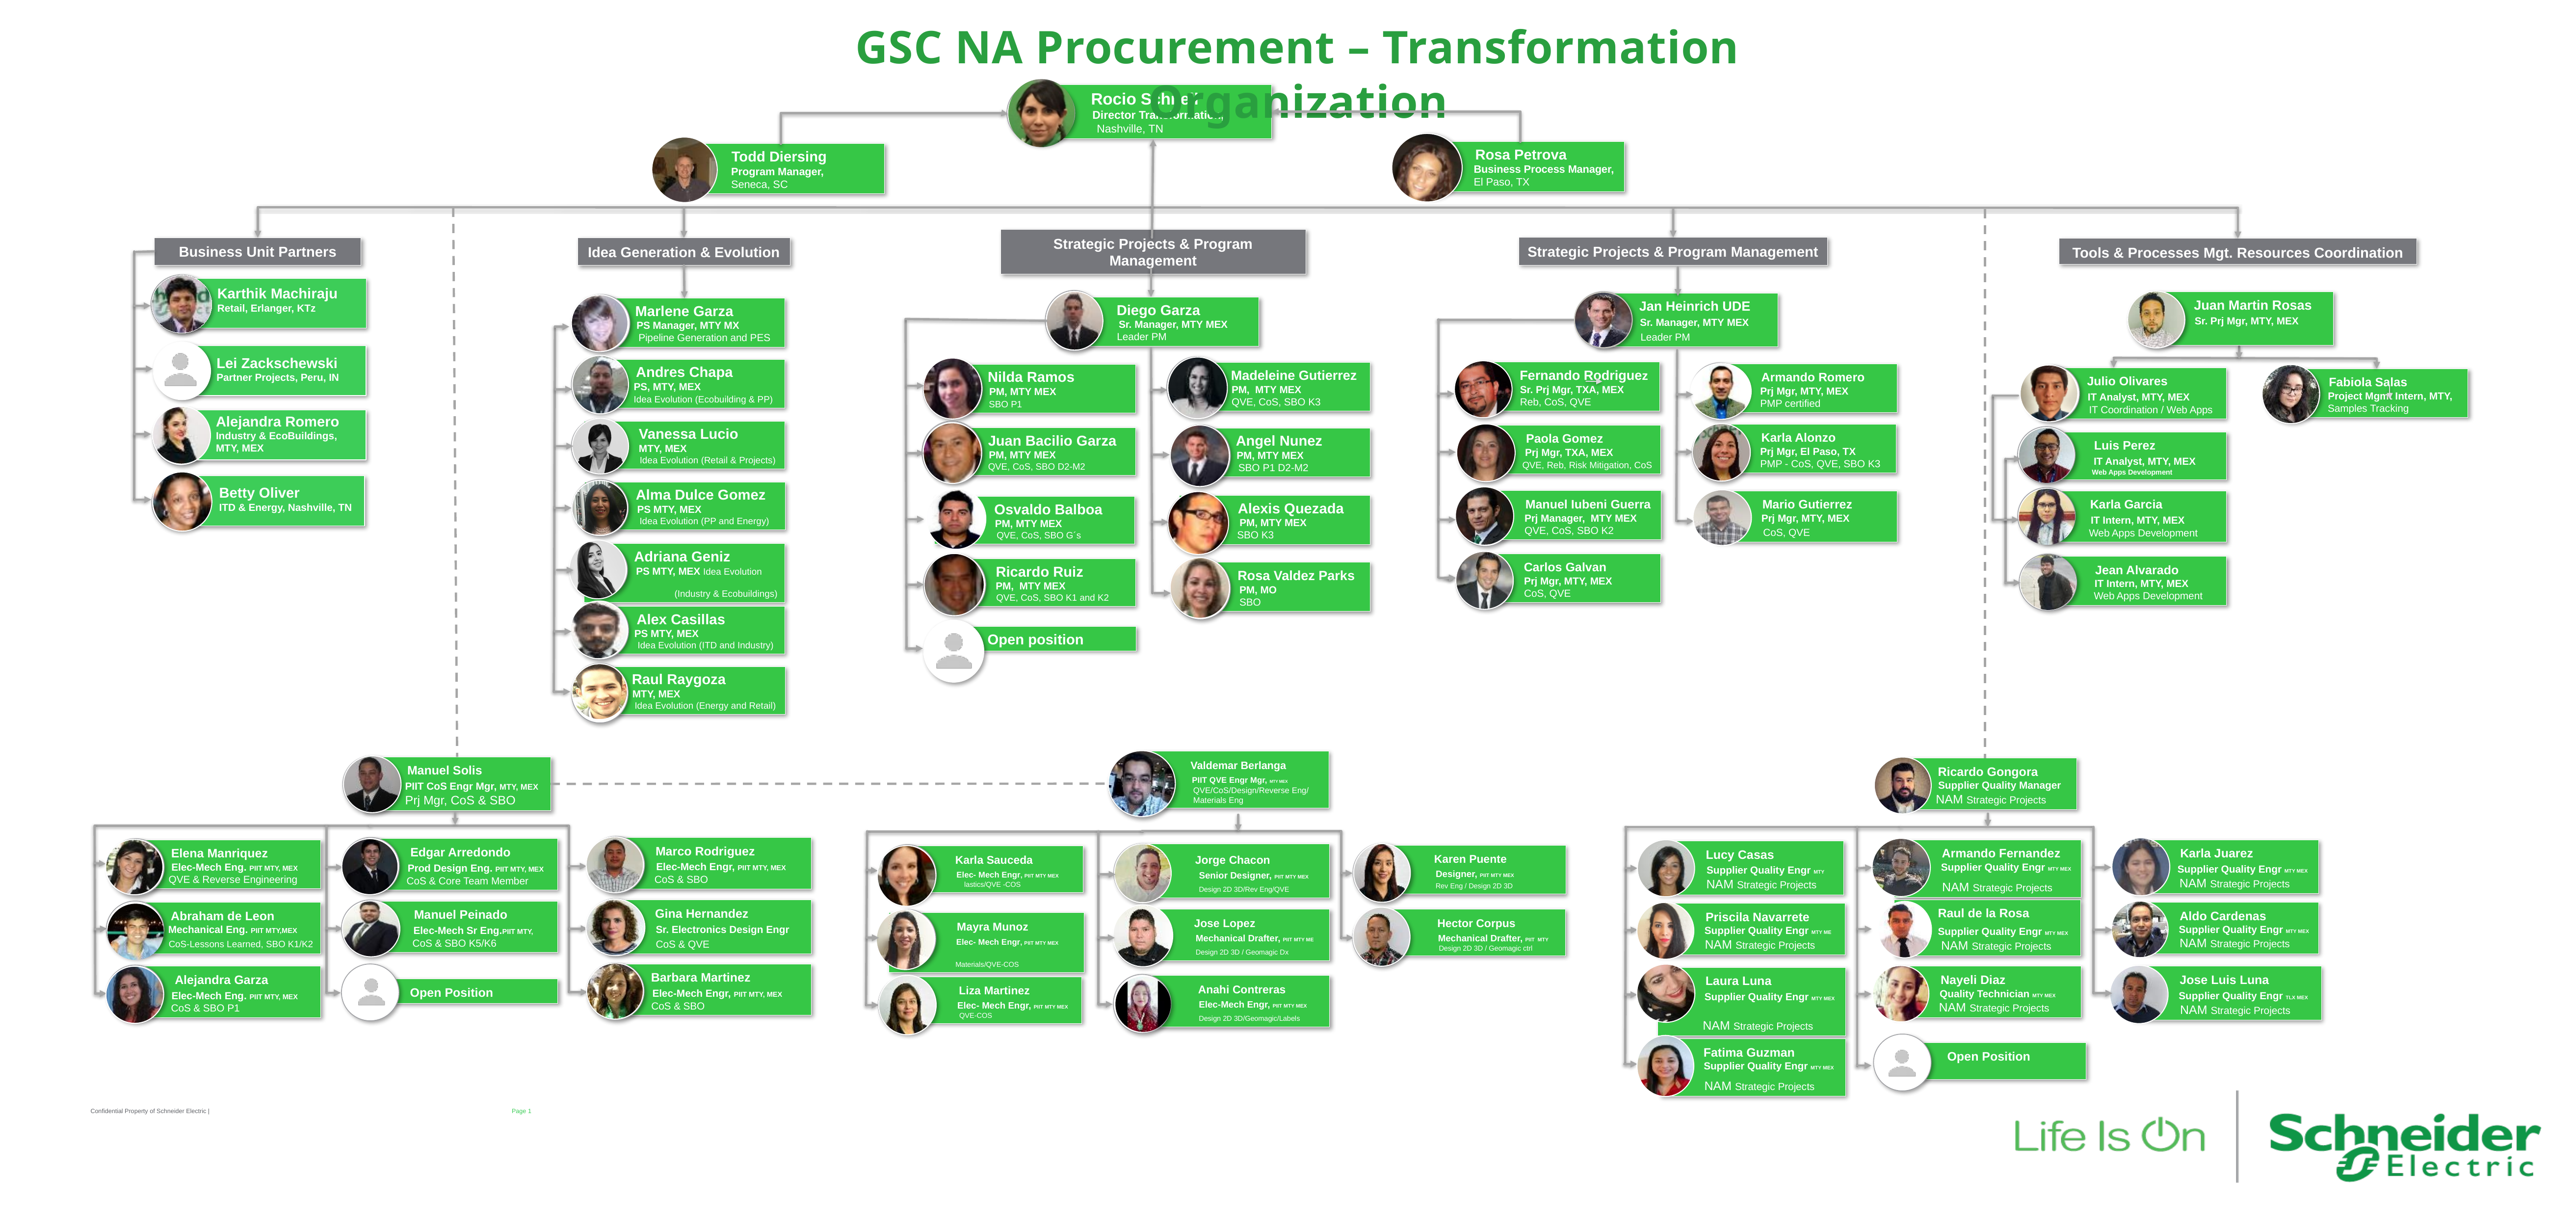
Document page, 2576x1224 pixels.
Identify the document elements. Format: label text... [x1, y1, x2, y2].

text_box GSC NA Procurement – Transformation Organization [704, 15, 879, 80]
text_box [453, 208, 457, 757]
picture [2019, 488, 2076, 545]
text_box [94, 750, 1566, 1035]
picture [107, 904, 164, 960]
picture [2020, 554, 2077, 611]
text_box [1381, 2, 1411, 251]
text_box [879, 15, 910, 243]
picture [934, 626, 975, 677]
picture [2019, 427, 2075, 483]
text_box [1438, 237, 1897, 610]
slide_number Page 1 [516, 1107, 660, 1115]
text_box Tools & Processes Mgt. Resources Coordination [2242, 238, 2417, 265]
footer Confidential Property of Schneider Electric | [90, 1107, 516, 1115]
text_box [1152, 139, 1154, 238]
text_box GSC NA Procurement – Transformation Organization [910, 15, 1378, 80]
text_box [134, 81, 2238, 723]
picture [1008, 79, 1075, 147]
picture [1991, 1069, 2566, 1204]
picture [1115, 976, 1171, 1032]
picture [1411, 133, 1463, 202]
text_box GSC NA Procurement – Transformation Organization [1413, 15, 1893, 80]
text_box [1624, 757, 2322, 1097]
picture [1887, 1044, 1918, 1083]
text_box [2242, 291, 2468, 611]
picture [652, 137, 717, 203]
picture [356, 973, 388, 1011]
picture [926, 488, 986, 550]
